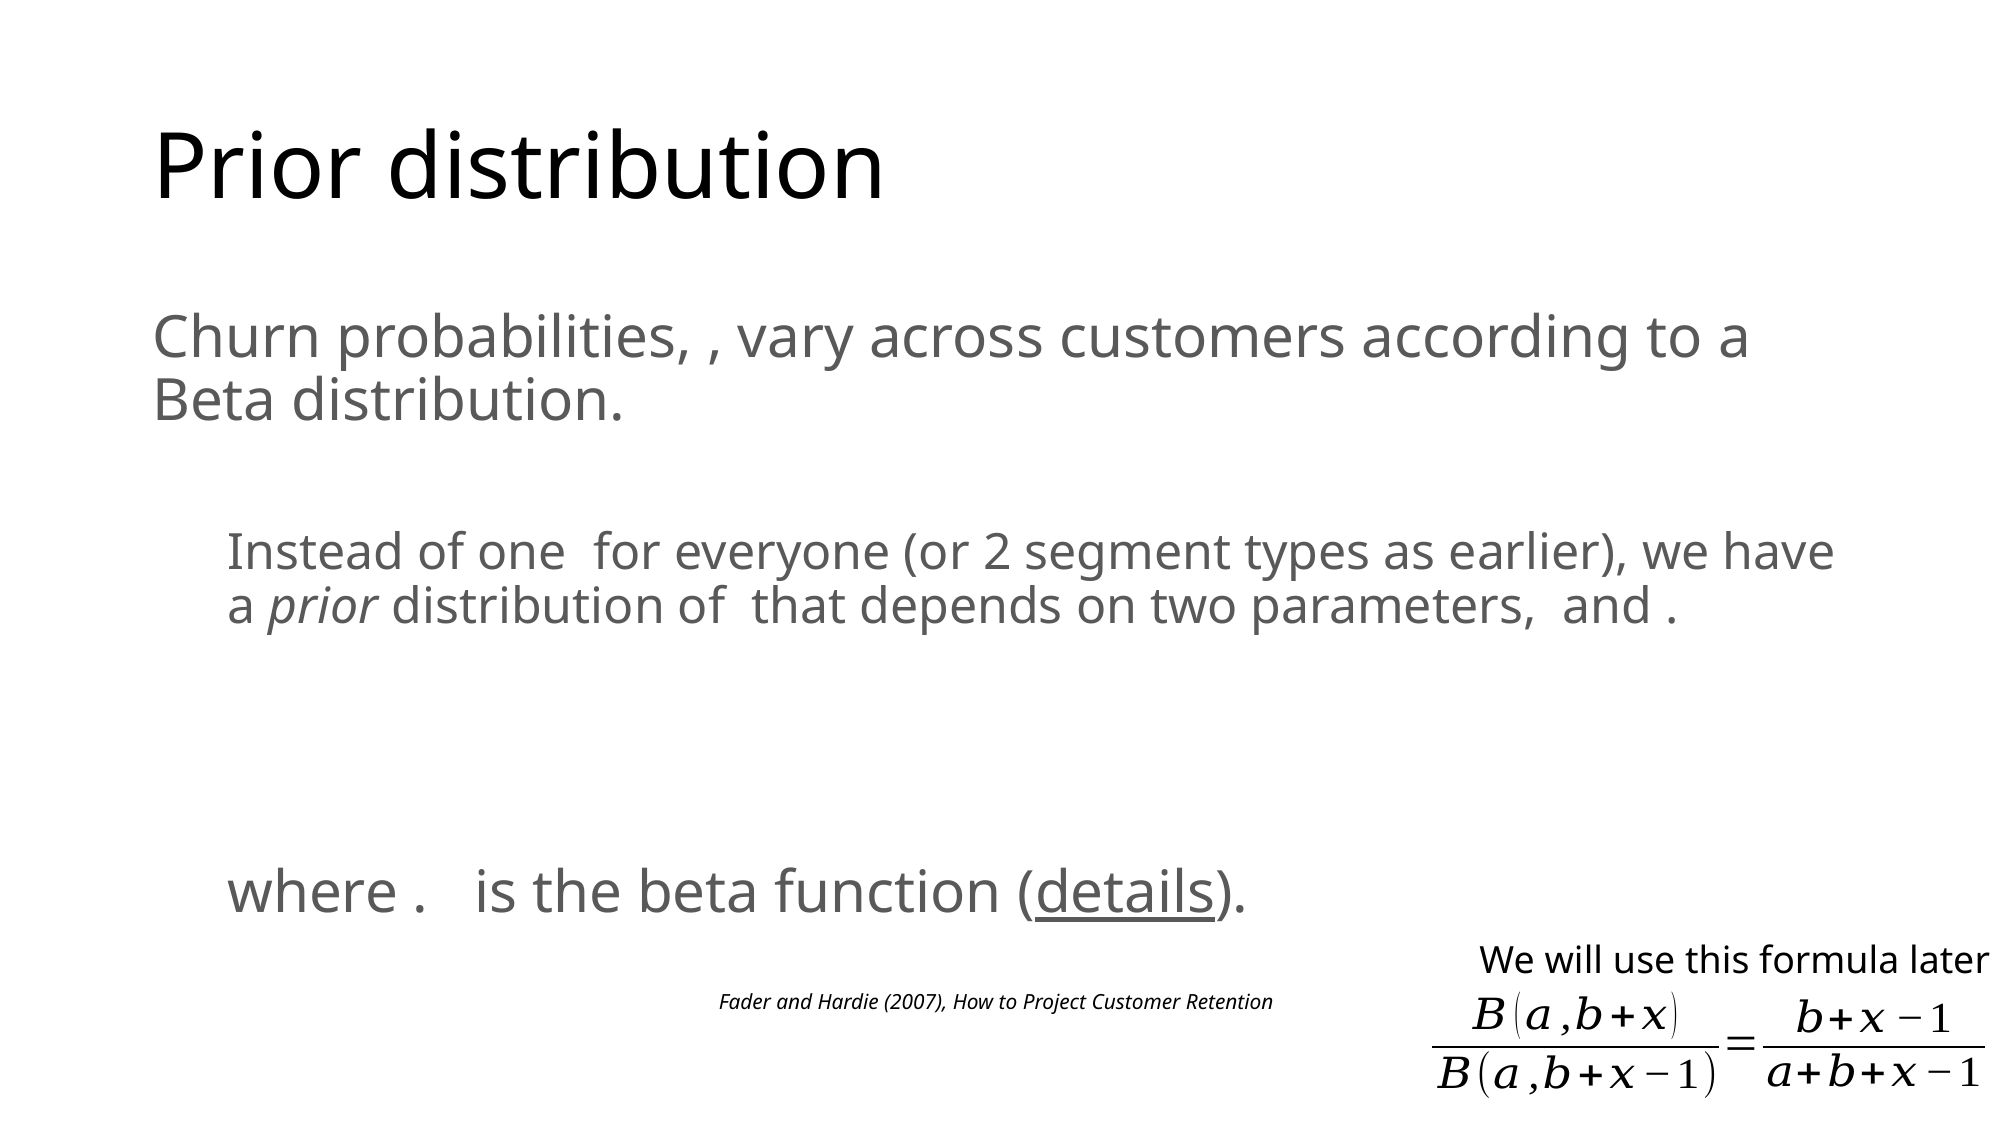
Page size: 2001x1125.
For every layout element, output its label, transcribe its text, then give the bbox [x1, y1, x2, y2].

list Fader and Hardie (2007), How to Project Customer Retention [703, 981, 1846, 1021]
title Prior distribution [137, 59, 1863, 278]
text_box We will use this formula later [1464, 928, 2000, 989]
